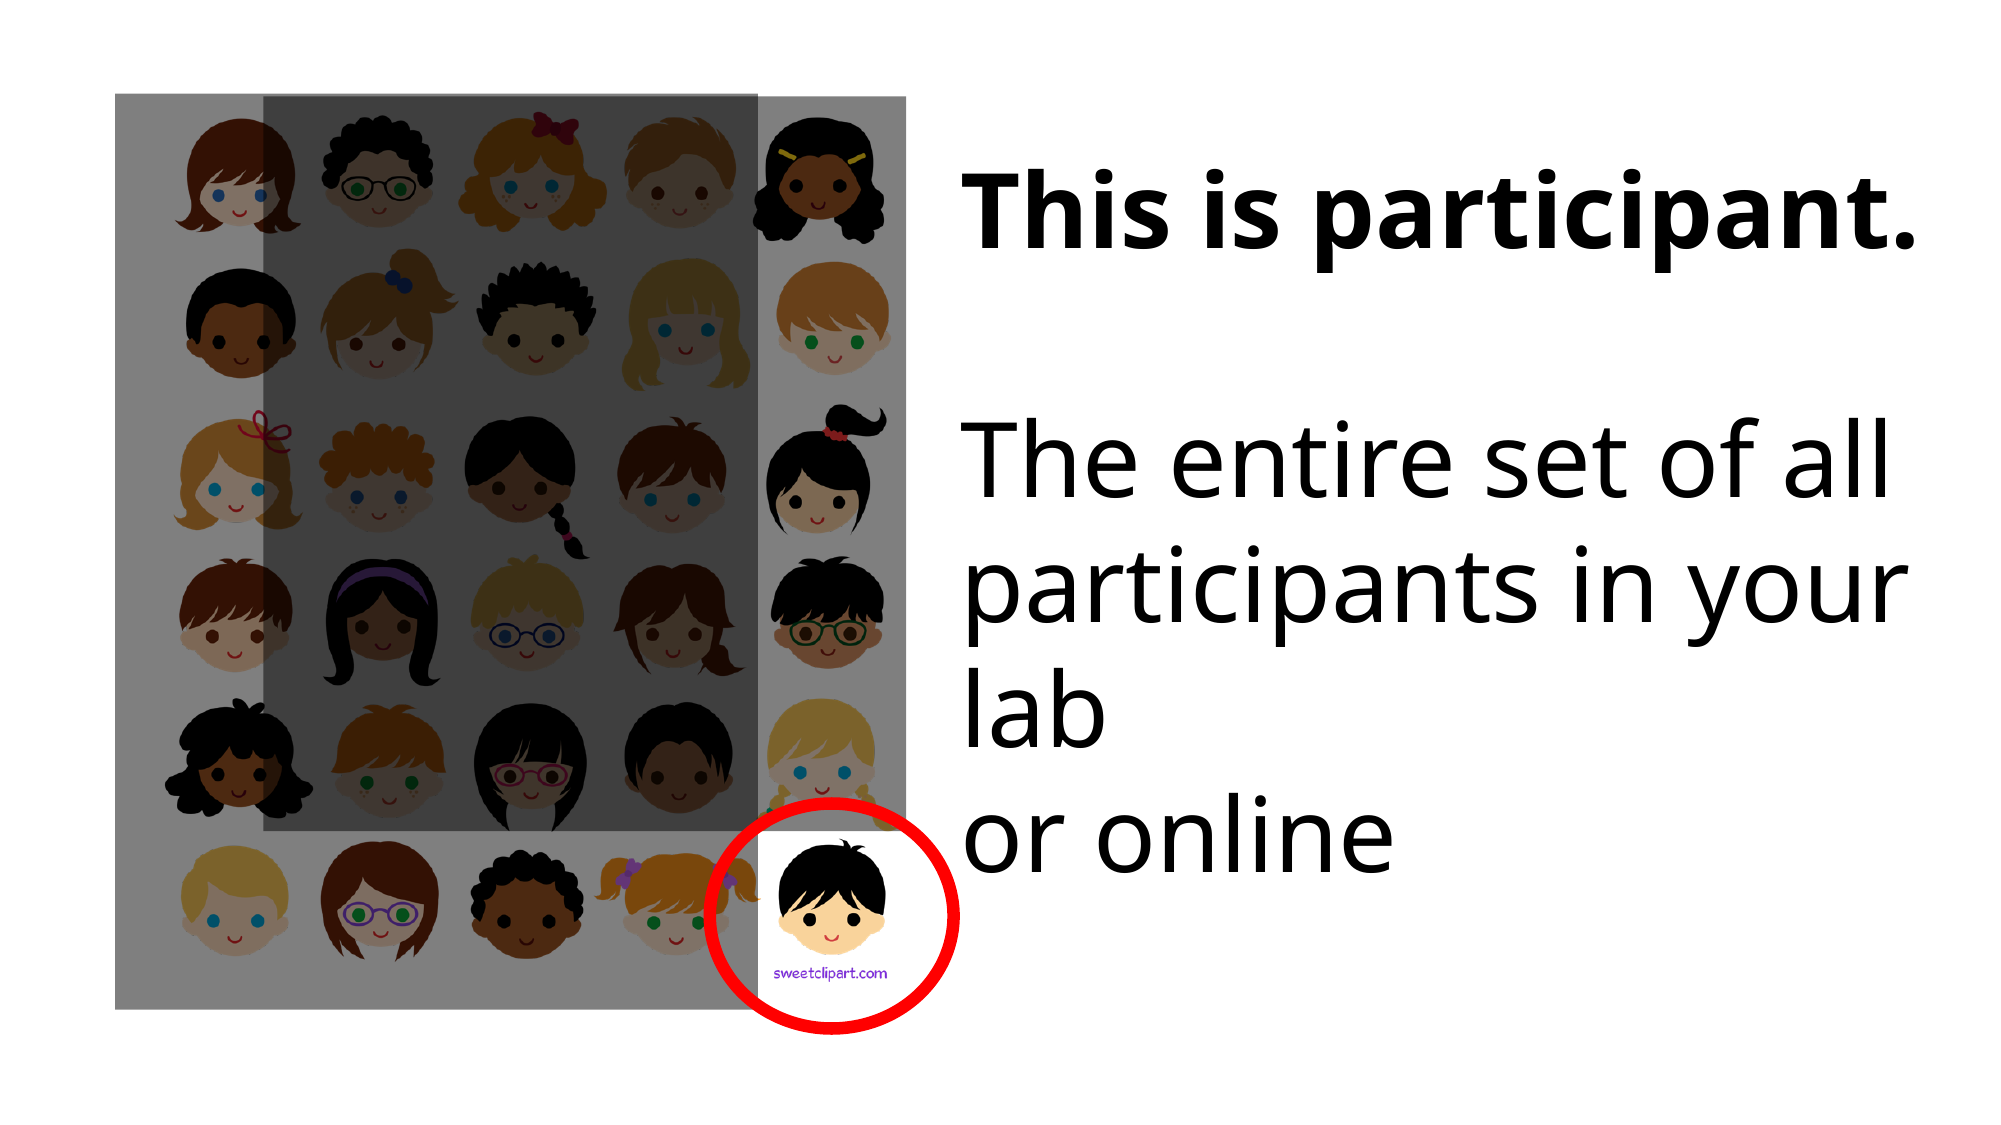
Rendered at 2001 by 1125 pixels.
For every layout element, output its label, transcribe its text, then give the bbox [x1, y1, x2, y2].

text_box [907, 826, 955, 1006]
text_box [762, 1010, 901, 1030]
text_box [115, 93, 907, 1010]
text_box This is participant. The entire set of all participants in your lab or online [945, 136, 2000, 1125]
